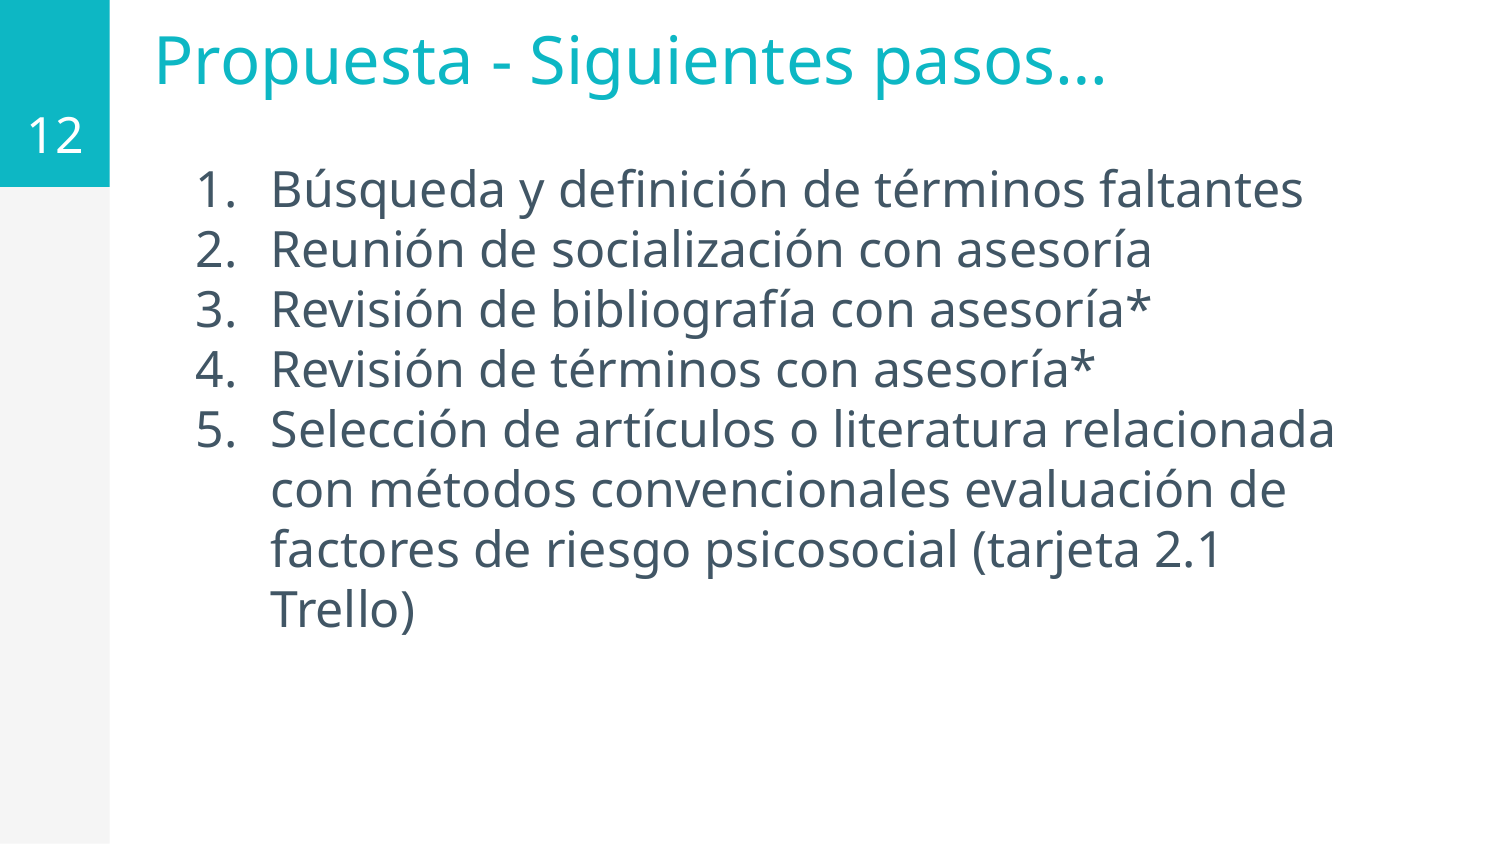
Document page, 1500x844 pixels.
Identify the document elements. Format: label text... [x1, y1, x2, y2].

text_box 12 [0, 0, 110, 187]
text_box Búsqueda y definición de términos faltantes Reunión de socialización con asesoría Revisión de bibliografía con asesoría* Revisión de términos con asesoría* Selección de artículos o literatura relacionada con métodos convencionales evaluación de factores de riesgo psicosocial (tarjeta 2.1 Trello) [164, 142, 1392, 600]
text_box Propuesta - Siguientes pasos… [138, 0, 1367, 113]
